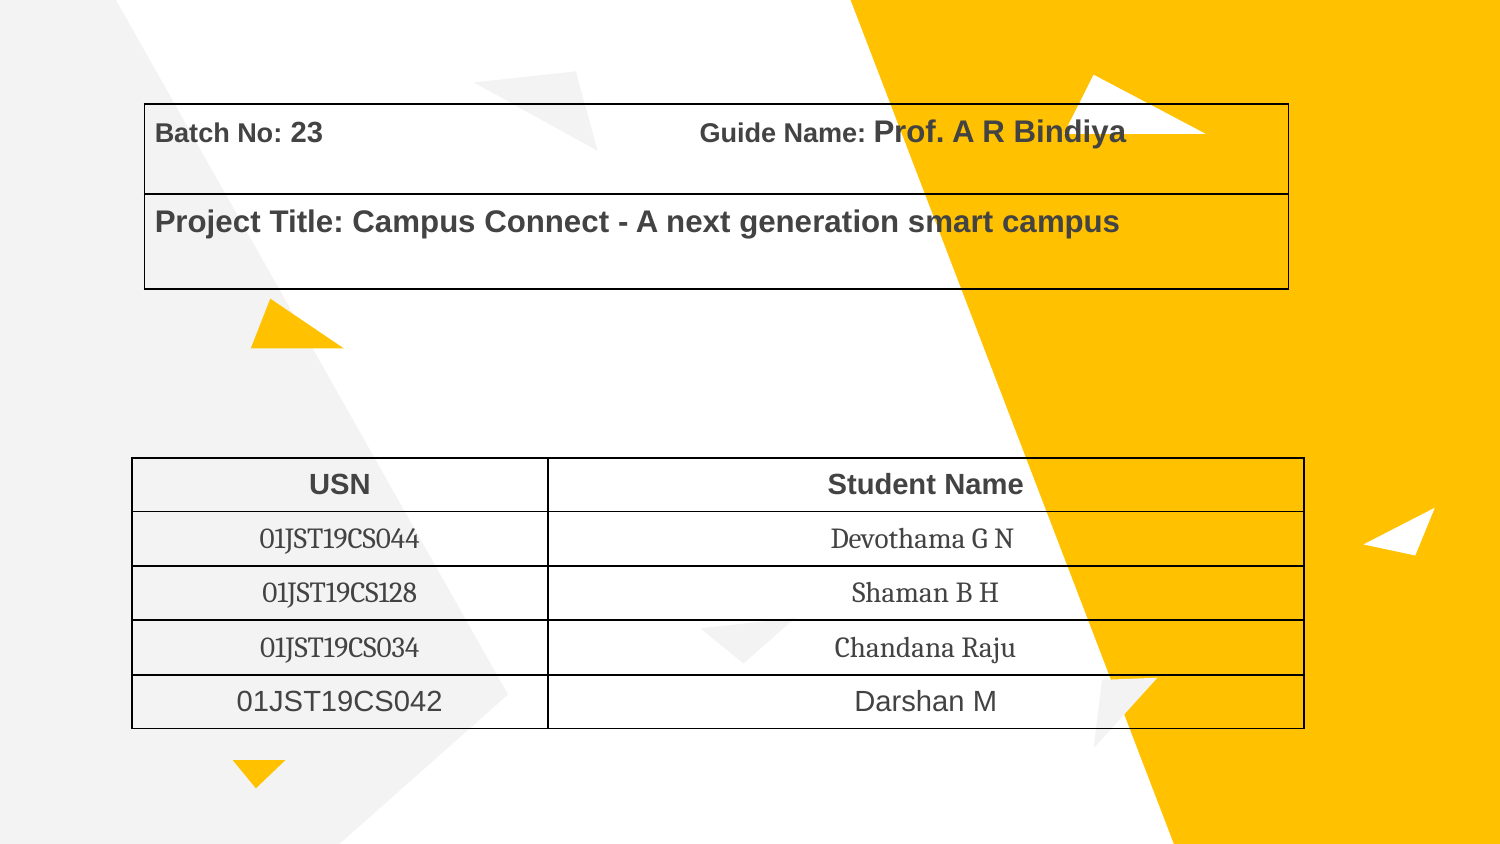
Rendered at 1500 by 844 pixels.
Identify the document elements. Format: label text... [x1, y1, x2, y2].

table_cell Chandana Raju [549, 621, 1303, 674]
table_header USN [133, 459, 547, 511]
table_cell 01JST19CS034 [133, 621, 547, 674]
table_header Student Name [549, 459, 1303, 511]
table_cell Shaman B H [549, 567, 1303, 619]
table_header Batch No: 23 Guide Name: Prof. A R Bindiya [145, 105, 1288, 193]
table_cell 01JST19CS044 [133, 512, 547, 565]
table_cell Darshan M [549, 676, 1303, 728]
table_cell Devothama G N [549, 512, 1303, 565]
table_cell 01JST19CS042 [133, 676, 547, 728]
table_cell 01JST19CS128 [133, 567, 547, 619]
table_cell Project Title: Campus Connect - A next generation smart campus [145, 195, 1288, 288]
